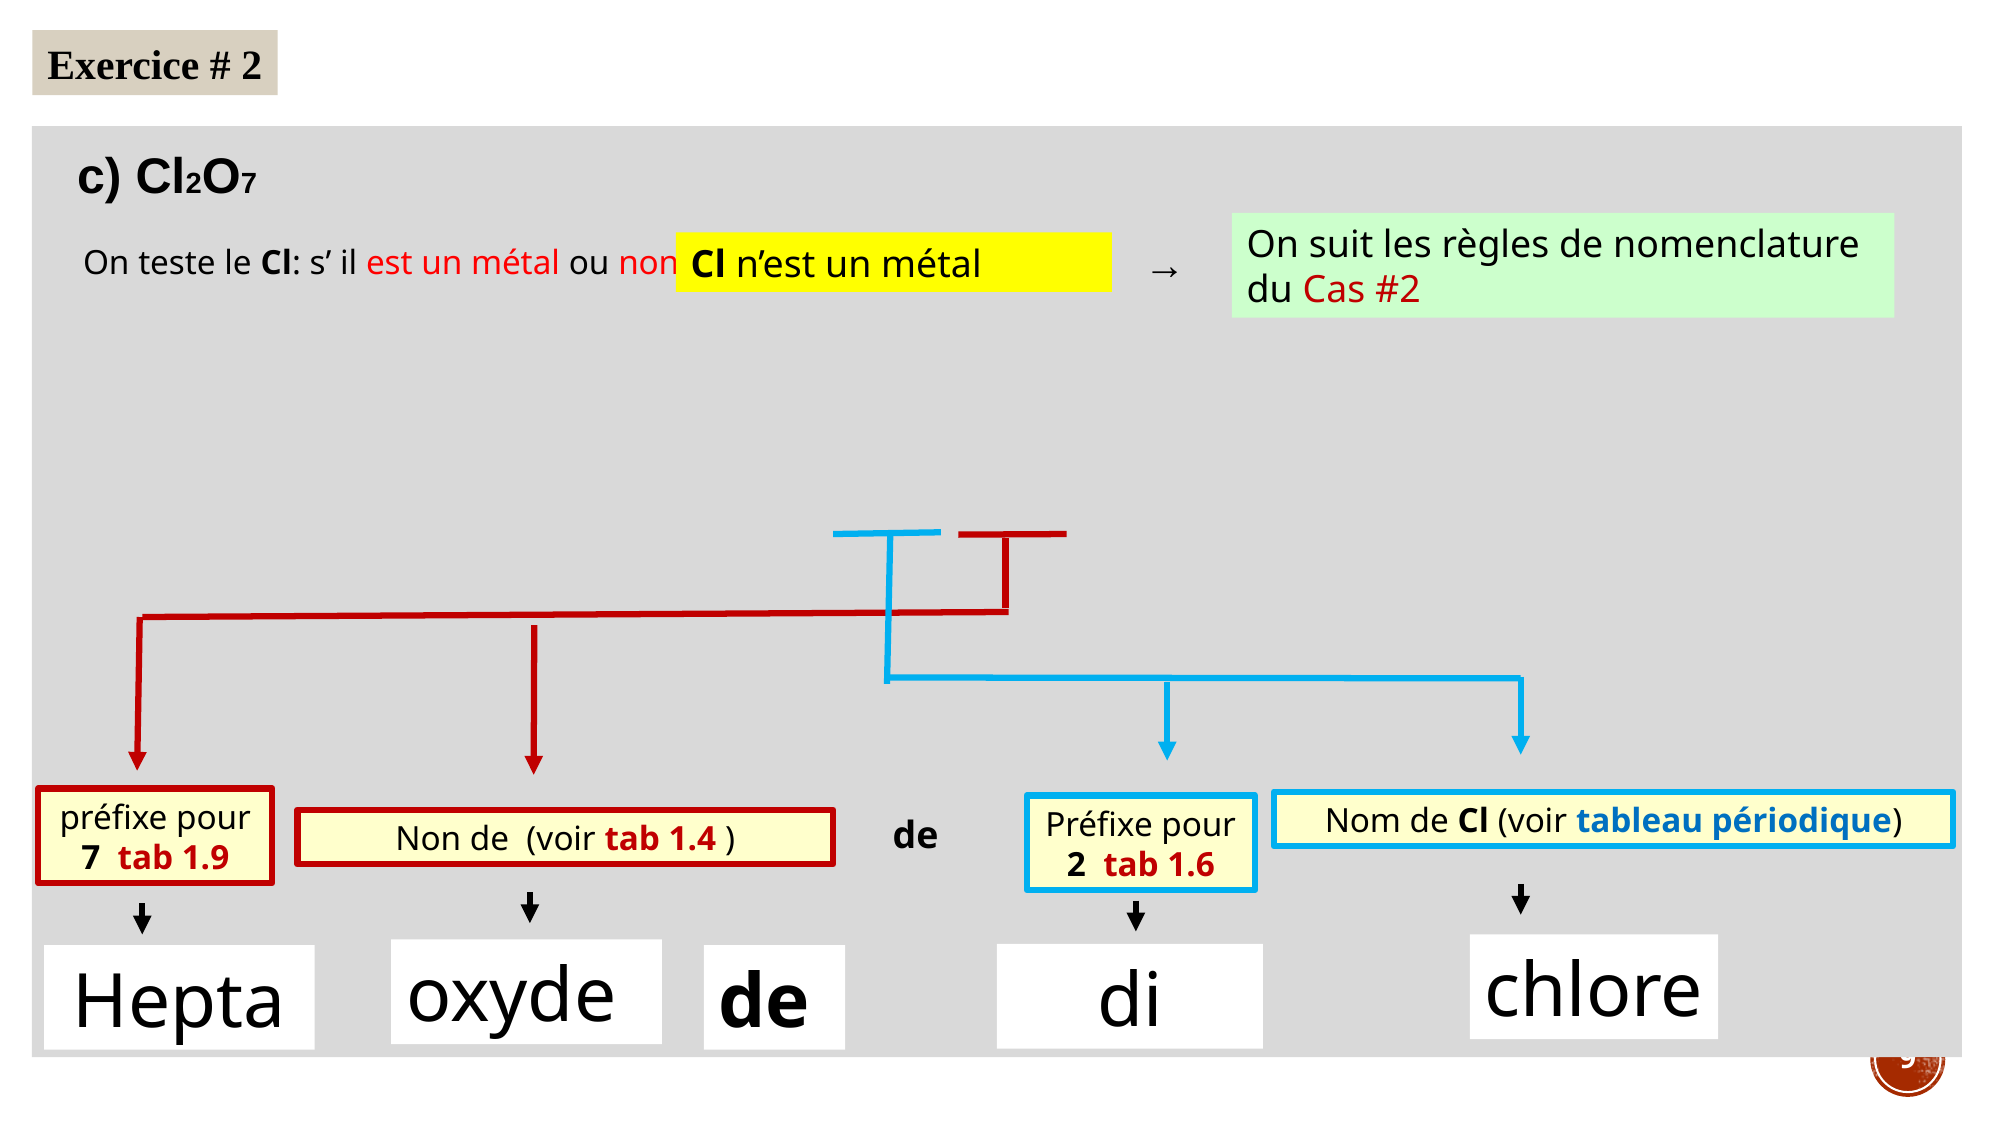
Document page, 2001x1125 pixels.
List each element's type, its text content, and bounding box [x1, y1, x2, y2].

text_box oxyde [391, 939, 662, 1045]
text_box On teste le Cl: s’ il est un métal ou non [68, 234, 675, 289]
text_box Préfixe pour 2 tab 1.6 [1026, 795, 1256, 890]
text_box Exercice # 2 [32, 30, 278, 96]
text_box Nom de Cl (voir tableau périodique) [1273, 791, 1953, 847]
text_box [31, 125, 1963, 1058]
text_box chlore [1469, 934, 1719, 1040]
text_box de [703, 945, 846, 1050]
text_box c) Cl2O7 [48, 135, 281, 211]
text_box Hepta [44, 945, 315, 1050]
text_box di [996, 943, 1263, 1049]
text_box préfixe pour 7 tab 1.9 [38, 788, 273, 884]
text_box de [877, 804, 977, 864]
text_box On suit les règles de nomenclature du Cas #2 [1231, 212, 1895, 318]
slide_number 9 [1855, 1028, 1961, 1089]
